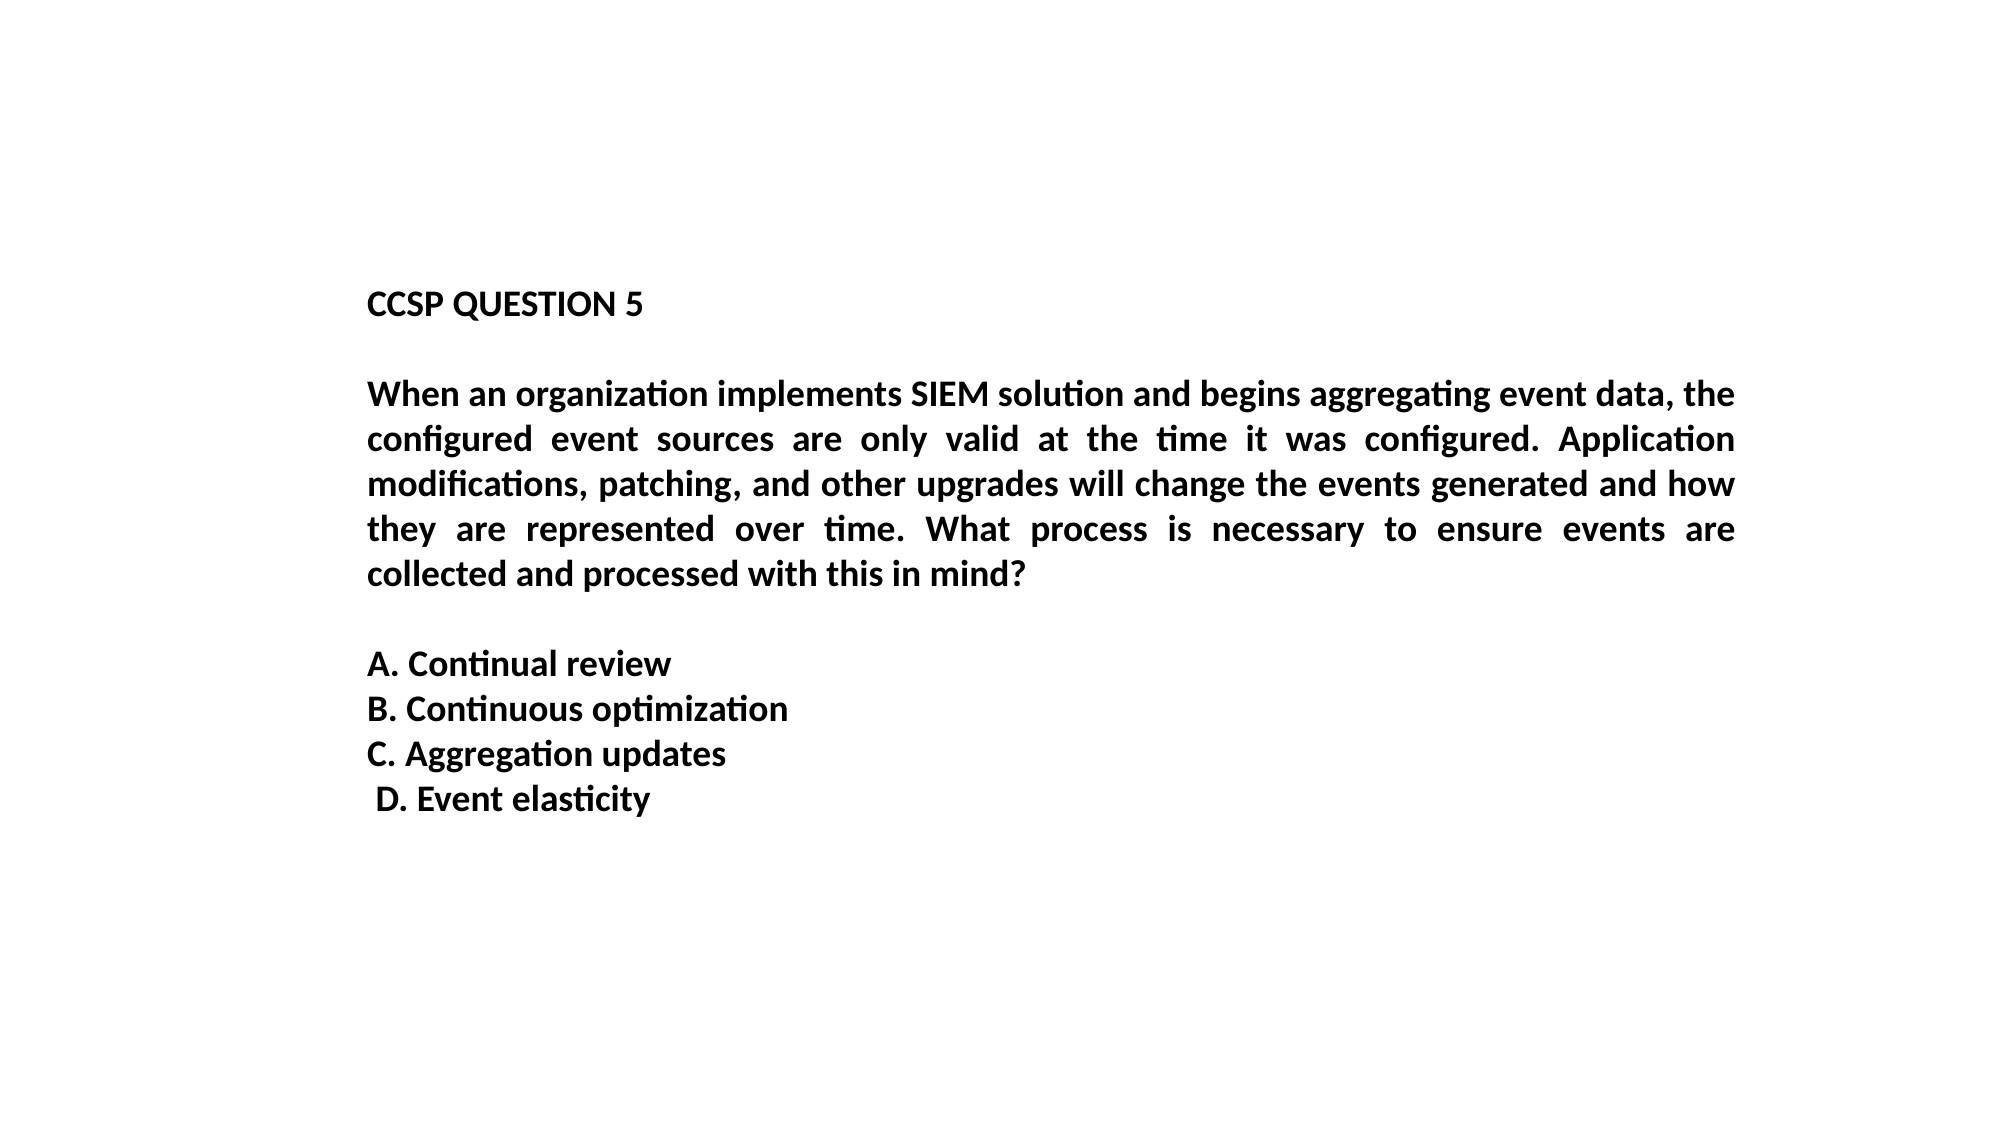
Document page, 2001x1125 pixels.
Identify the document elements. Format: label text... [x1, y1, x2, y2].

text_box CCSP QUESTION 5 When an organization implements SIEM solution and begins aggregating event data, the configured event sources are only valid at the time it was configured. Application modifications, patching, and other upgrades will change the events generated and how they are represented over time. What process is necessary to ensure events are collected and processed with this in mind? A. Continual review B. Continuous optimization C. Aggregation updates D. Event elasticity [352, 271, 1752, 827]
